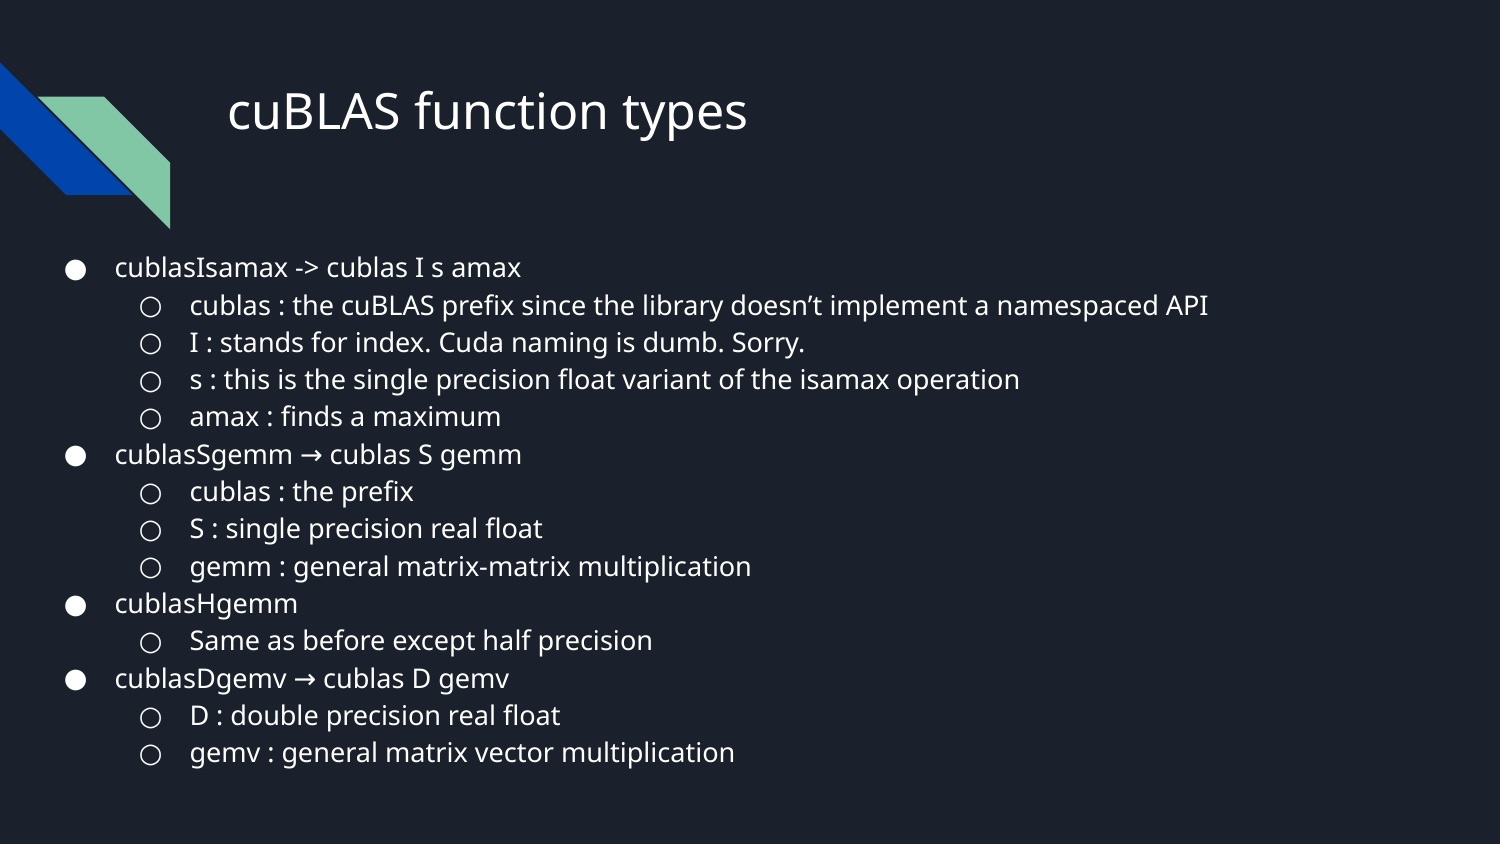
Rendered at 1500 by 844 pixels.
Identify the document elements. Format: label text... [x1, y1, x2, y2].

title cuBLAS function types [212, 64, 1368, 215]
list cublasIsamax -> cublas I s amax cublas : the cuBLAS prefix since the library doesn’t implement a namespaced API I : stands for index. Cuda naming is dumb. Sorry. s : this is the single precision float variant of the isamax operation amax : finds a maximum cublasSgemm → cublas S gemm cublas : the prefix S : single precision real float gemm : general matrix-matrix multiplication cublasHgemm Same as before except half precision cublasDgemv → cublas D gemv D : double precision real float gemv : general matrix vector multiplication [24, 230, 1477, 820]
